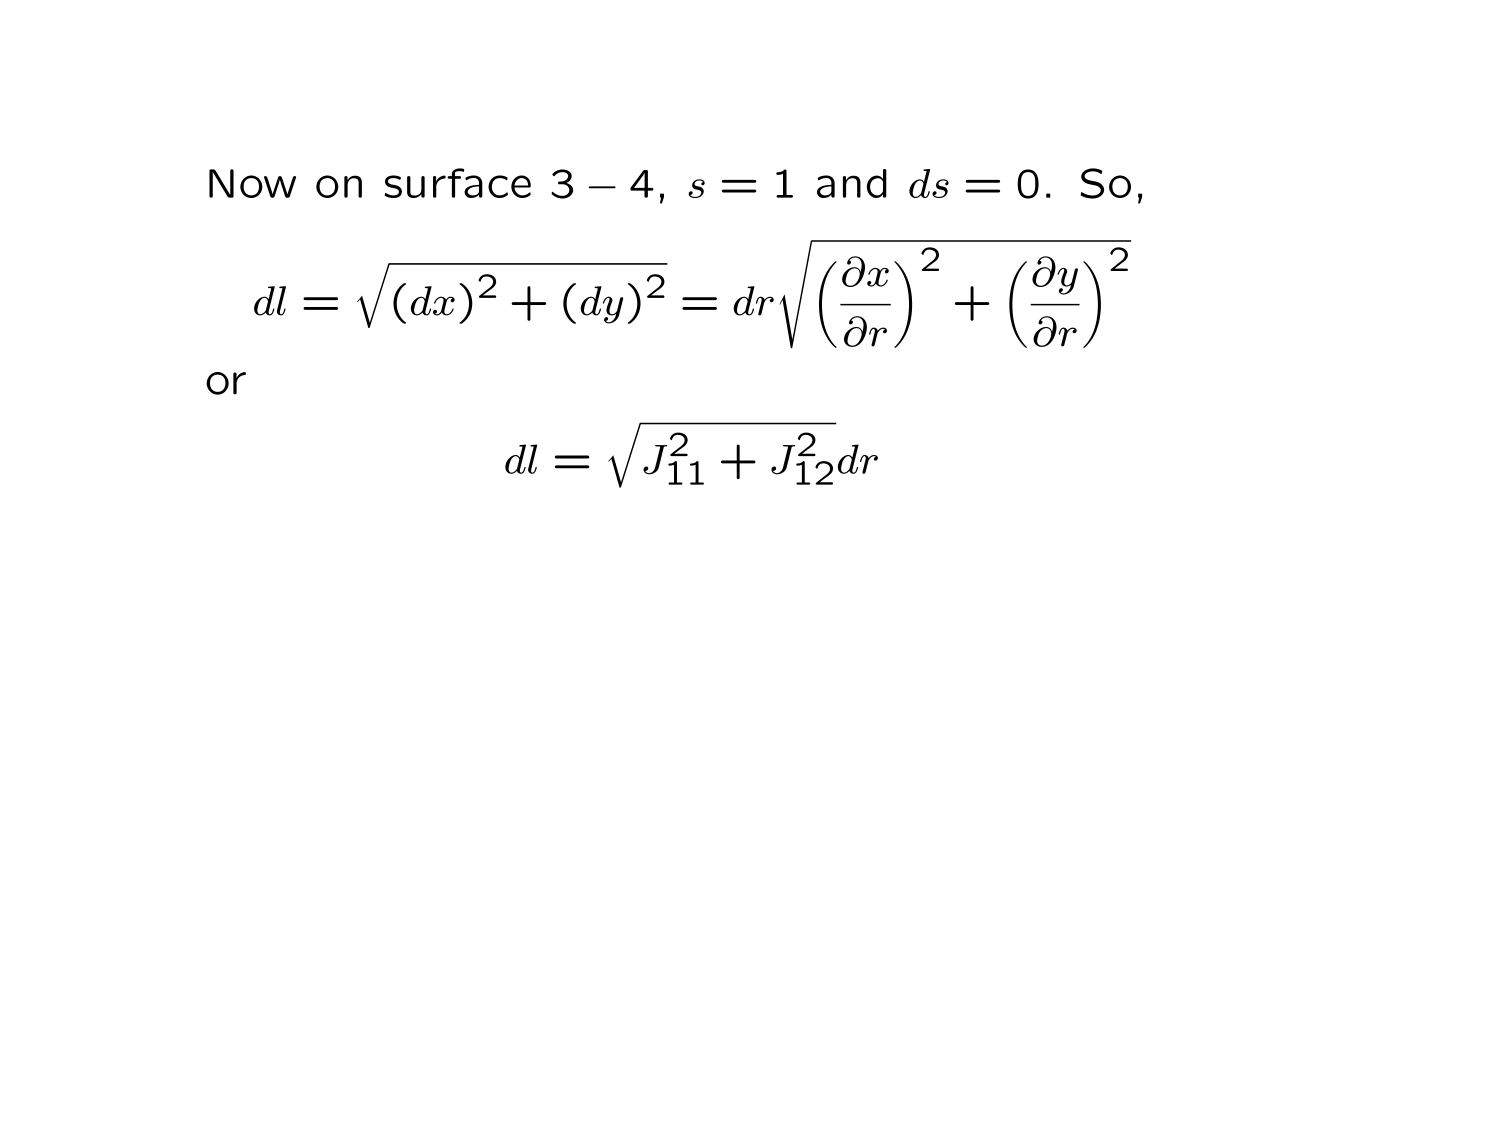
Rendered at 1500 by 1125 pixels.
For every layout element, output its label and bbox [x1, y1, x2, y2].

picture [206, 168, 1145, 488]
